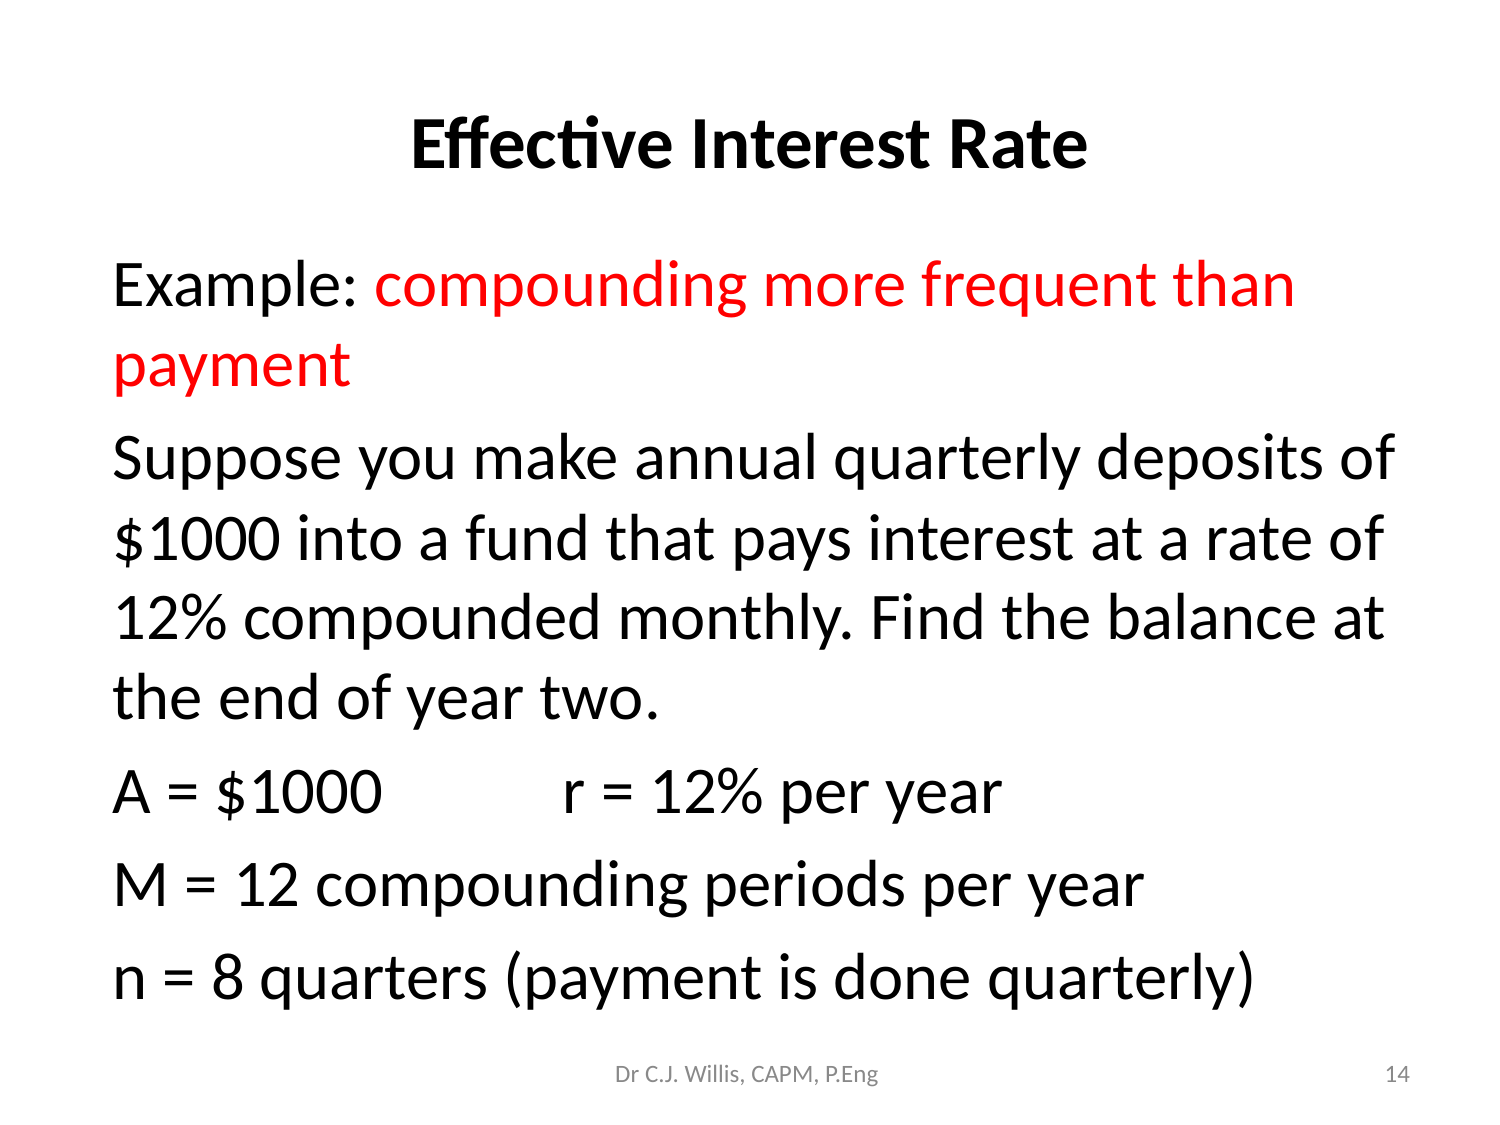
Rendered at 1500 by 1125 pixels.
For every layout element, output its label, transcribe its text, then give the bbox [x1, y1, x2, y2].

list Example: compounding more frequent than payment Suppose you make annual quarterly deposits of $1000 into a fund that pays interest at a rate of 12% compounded monthly. Find the balance at the end of year two. A = $1000 r = 12% per year M = 12 compounding periods per year n = 8 quarters (payment is done quarterly) [41, 232, 1425, 1043]
title Effective Interest Rate [75, 45, 1425, 232]
text_box Dr C.J. Willis, CAPM, P.Eng [512, 1042, 988, 1103]
text_box ‹#› [1074, 1042, 1425, 1103]
